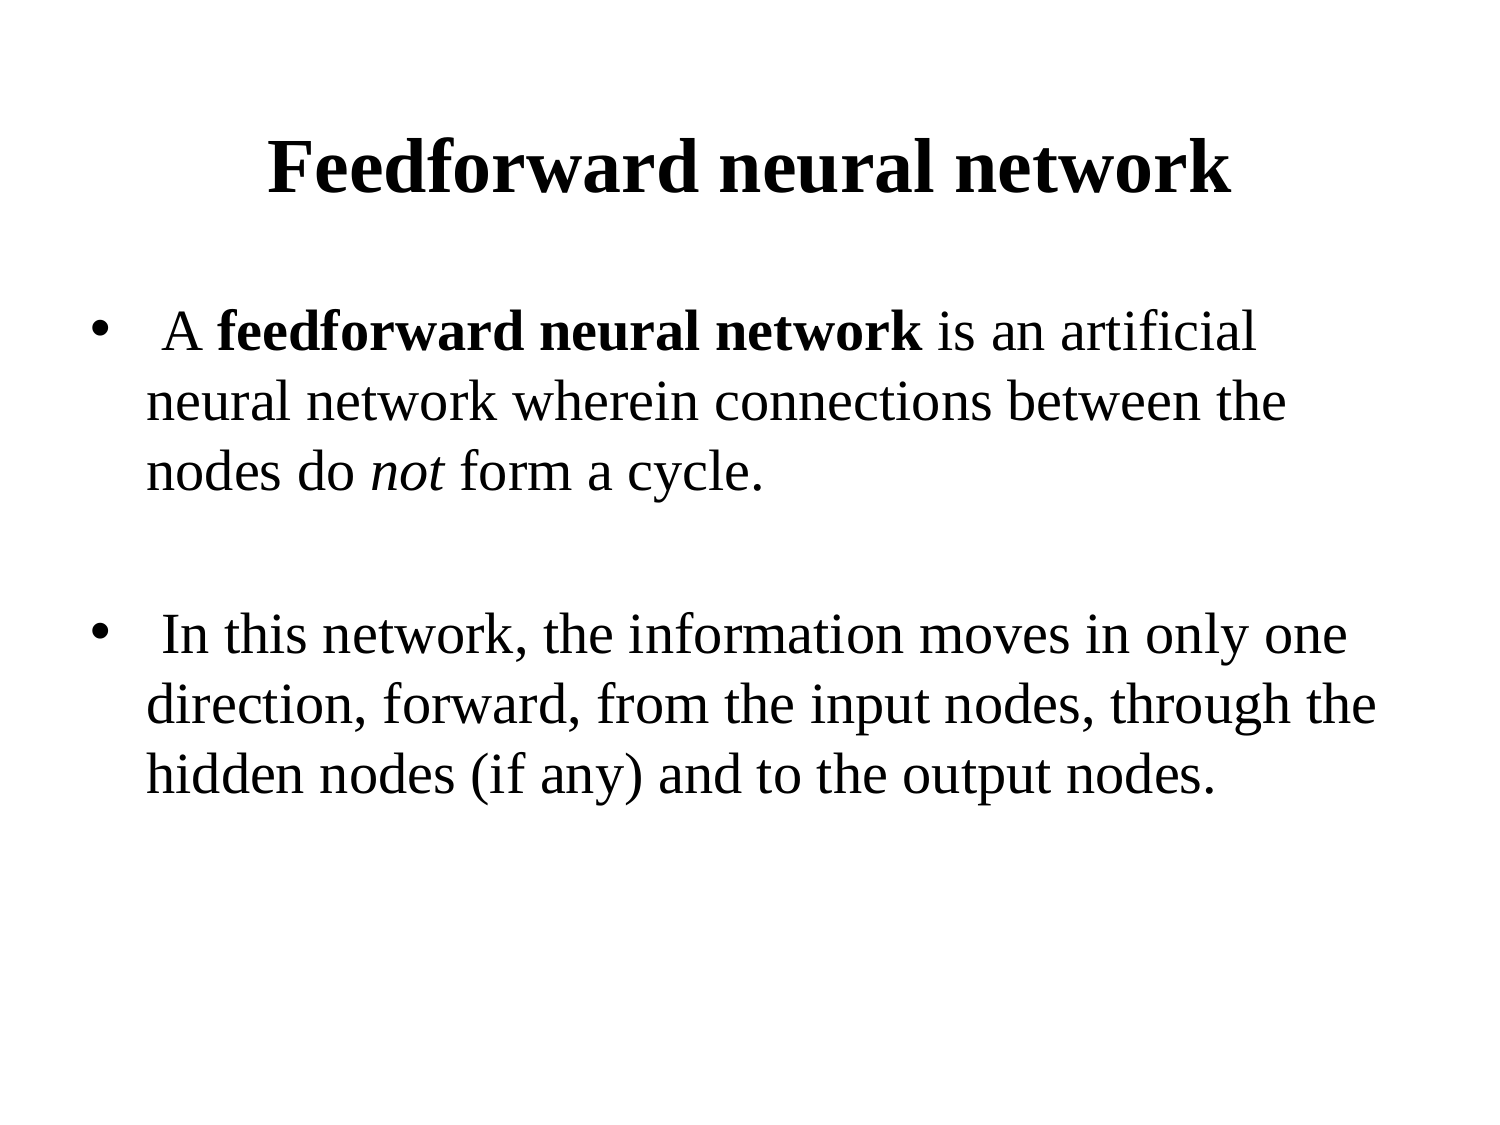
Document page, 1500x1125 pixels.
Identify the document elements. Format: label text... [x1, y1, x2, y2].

list A feedforward neural network is an artificial neural network wherein connections between the nodes do not form a cycle. In this network, the information moves in only one direction, forward, from the input nodes, through the hidden nodes (if any) and to the output nodes. [74, 284, 1426, 473]
title Feedforward neural network [74, 113, 1426, 284]
